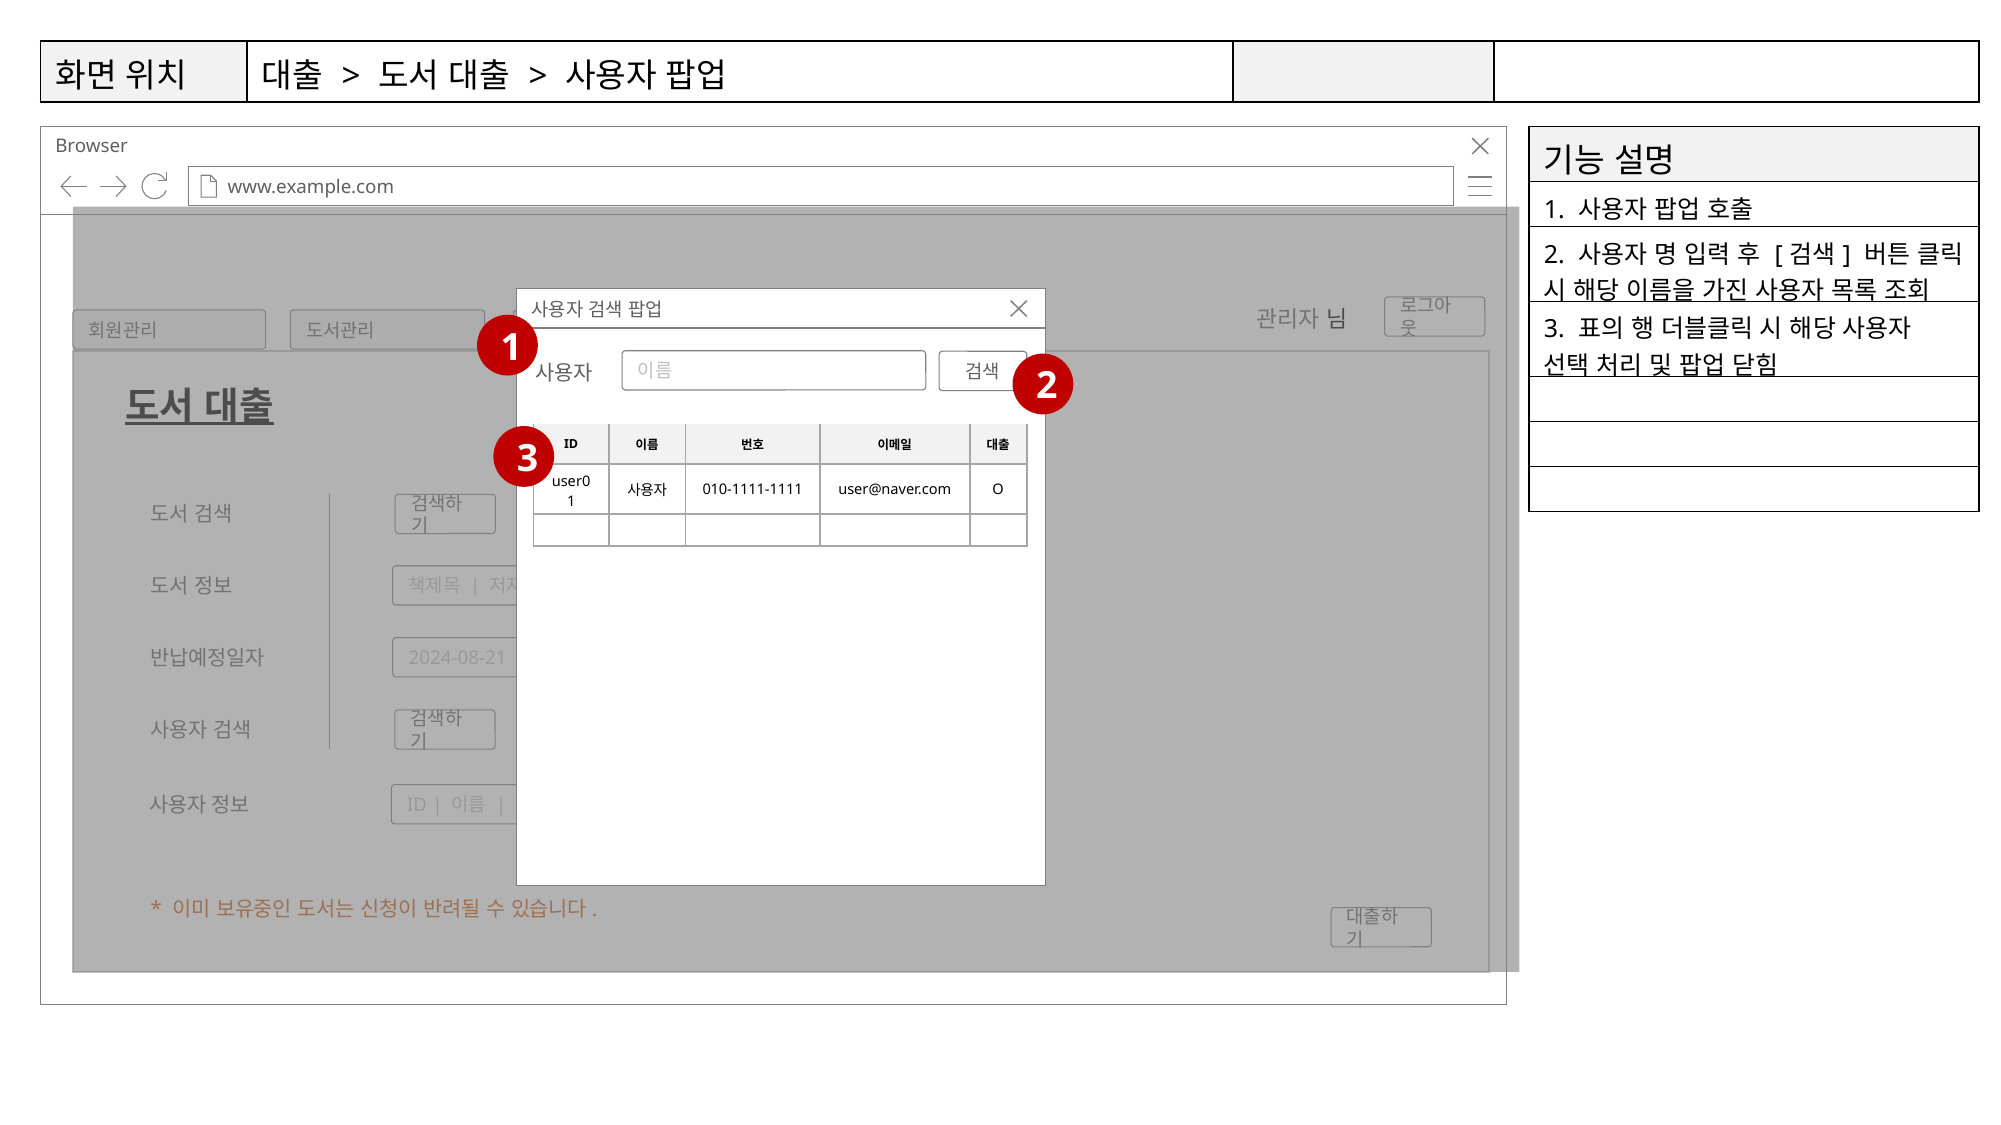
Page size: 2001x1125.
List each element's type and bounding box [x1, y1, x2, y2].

table_header [248, 42, 1232, 101]
table_header [1495, 42, 1978, 101]
table_header [1234, 42, 1493, 101]
table_cell [1530, 467, 1978, 511]
table_cell [1530, 227, 1978, 301]
table_header [1530, 127, 1978, 181]
table_cell [1530, 302, 1978, 376]
table_cell [1530, 377, 1978, 421]
table_cell [1530, 422, 1978, 466]
text_box [71, 205, 1520, 973]
table_header [41, 42, 246, 101]
table_cell [1530, 182, 1978, 226]
